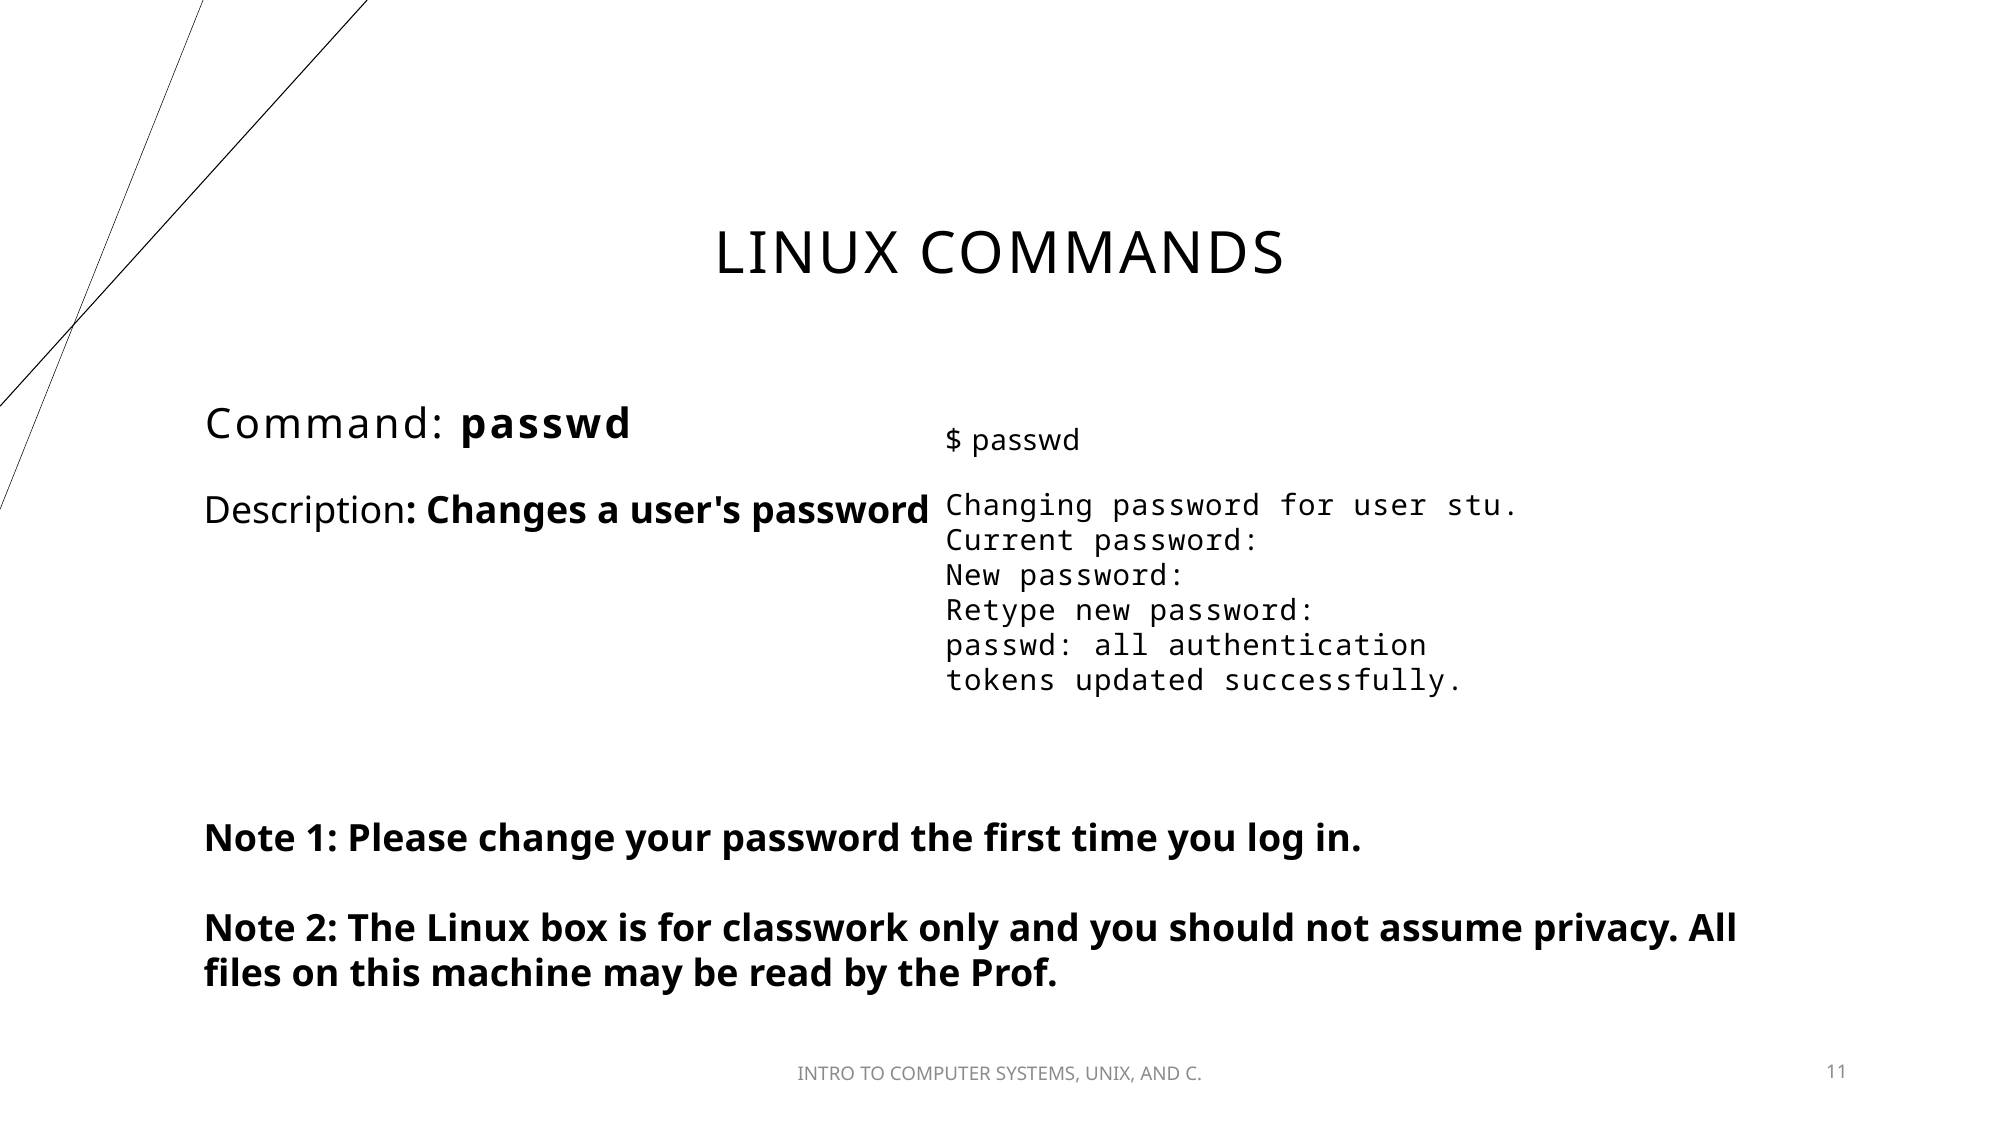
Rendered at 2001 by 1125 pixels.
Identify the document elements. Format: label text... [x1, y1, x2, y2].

list Changing password for user stu. Current password: New password: Retype new password: passwd: all authentication tokens updated successfully. [930, 478, 1539, 806]
text_box Note 1: Please change your password the first time you log in. Note 2: The Linux box is for classwork only and you should not assume privacy. All files on this machine may be read by the Prof. [188, 806, 1772, 1002]
title Linux Commands [309, 146, 1691, 364]
list $ passwd [930, 413, 1656, 498]
text_box Description: Changes a user's password [188, 478, 1064, 539]
slide_number 11 [1412, 1042, 1863, 1103]
list Command: passwd [190, 319, 664, 455]
footer INTRO TO​ COMPUTER SYSTEMS,​ UNIX,​ AND C.​ [662, 1042, 1338, 1103]
